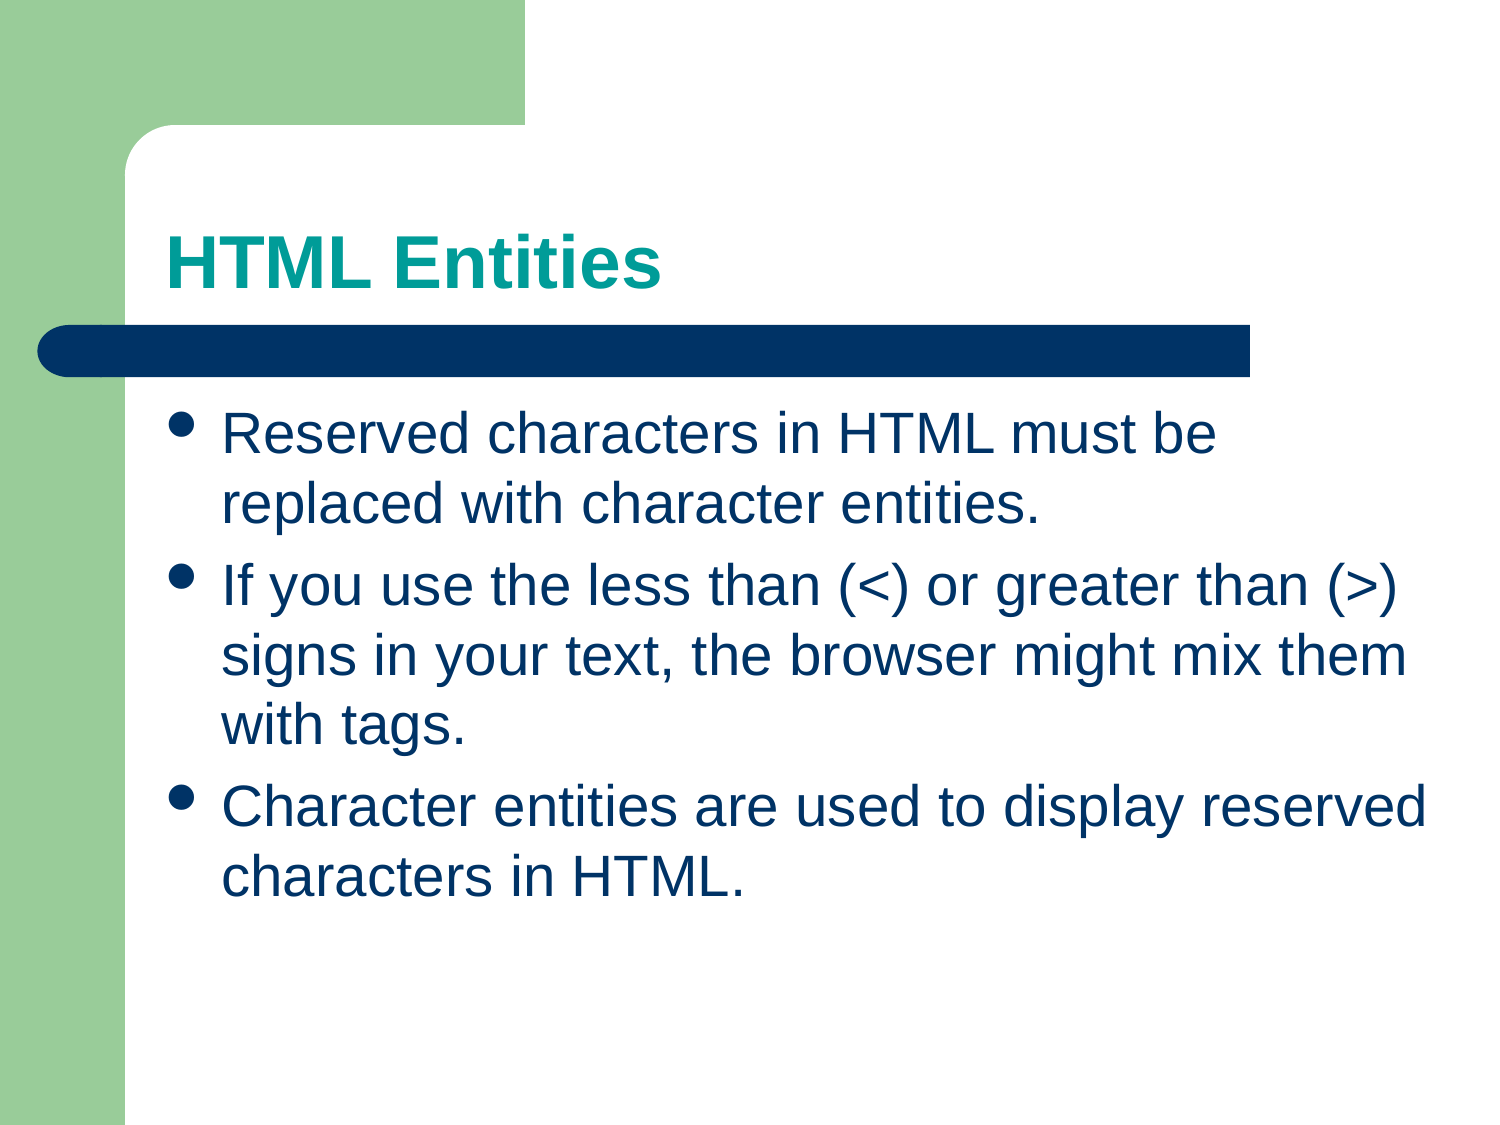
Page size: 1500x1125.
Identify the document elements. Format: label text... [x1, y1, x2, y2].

list Reserved characters in HTML must be replaced with character entities. If you use the less than (<) or greater than (>) signs in your text, the browser might mix them with tags. Character entities are used to display reserved characters in HTML. [150, 387, 1463, 1000]
title HTML Entities [150, 125, 1463, 313]
